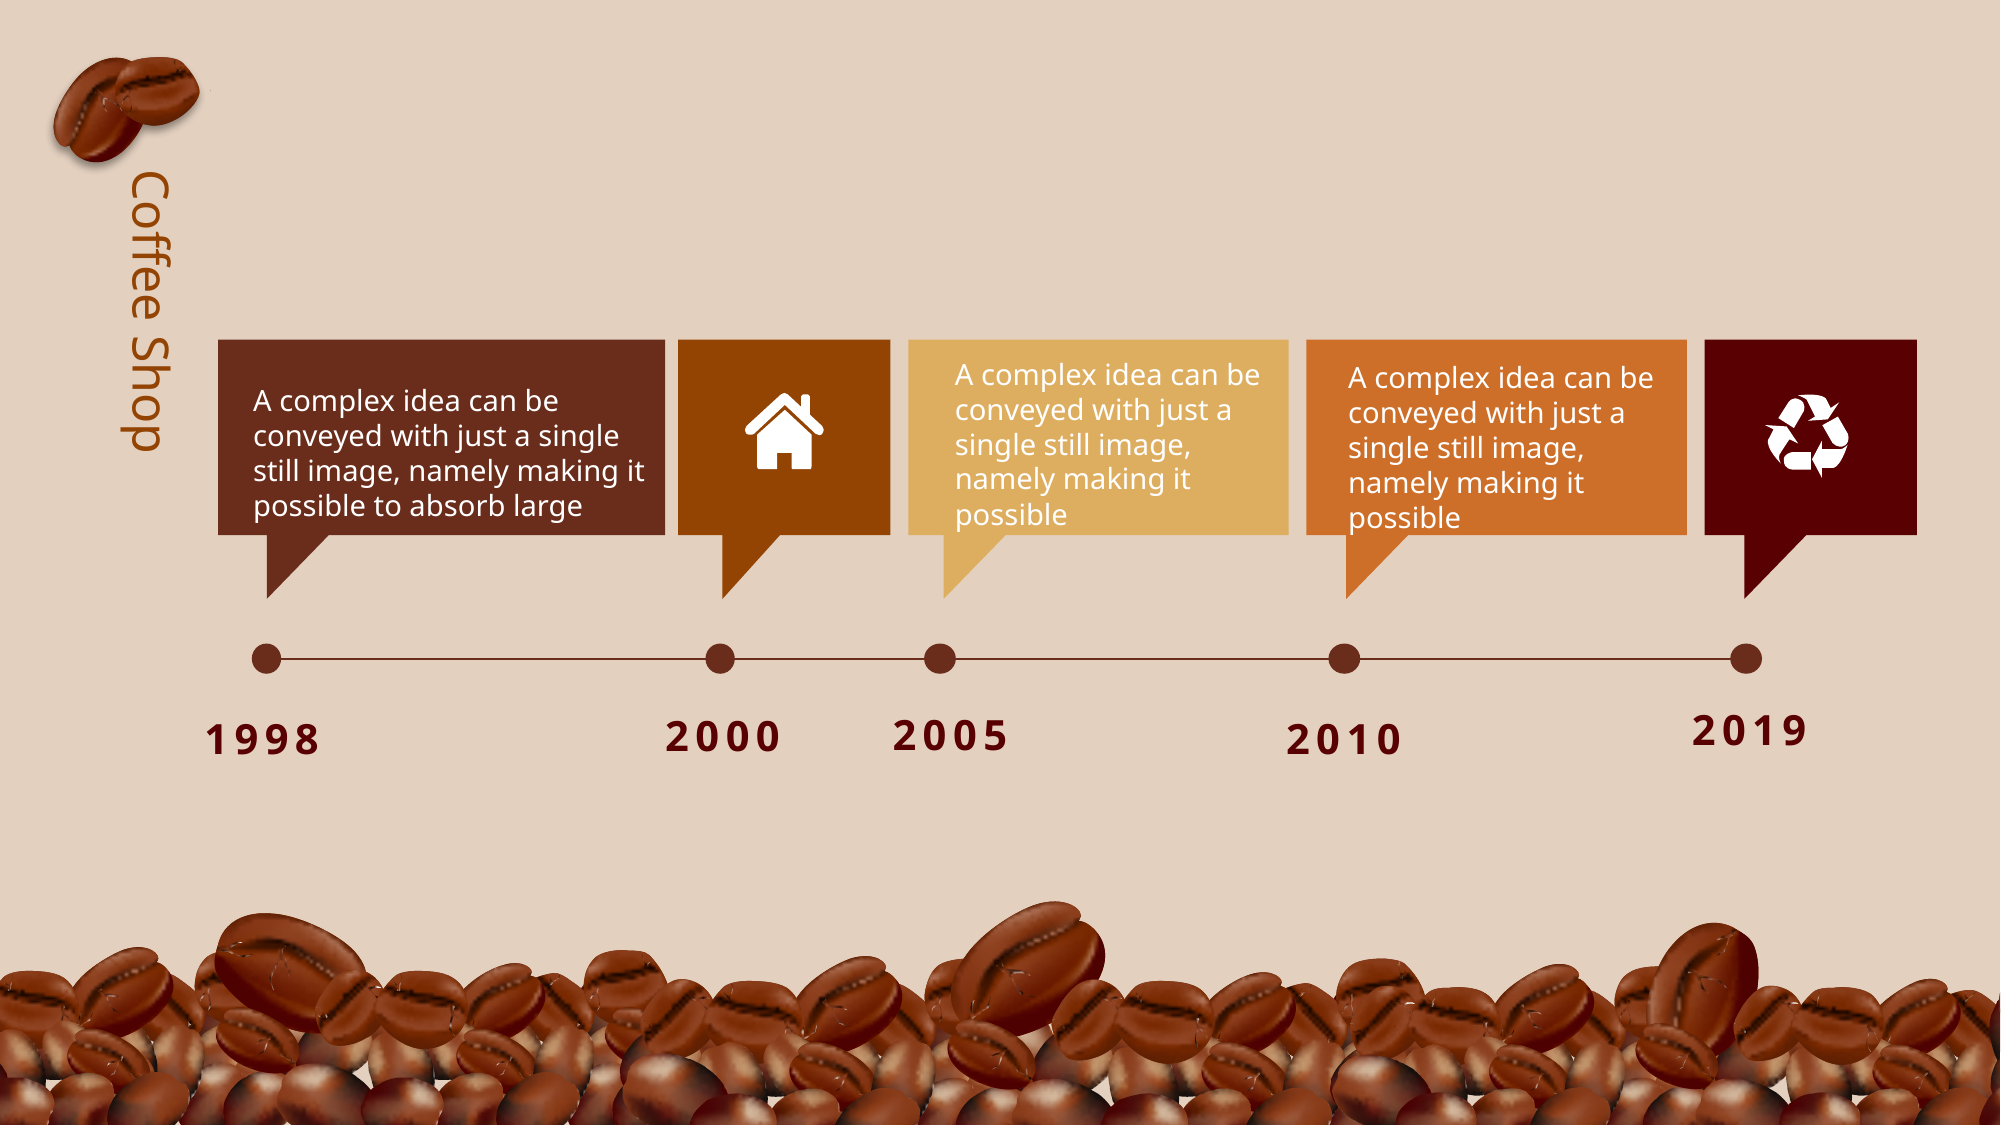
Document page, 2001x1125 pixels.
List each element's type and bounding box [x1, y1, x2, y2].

text_box [189, 643, 1884, 771]
text_box [678, 339, 891, 599]
text_box [218, 339, 666, 599]
text_box [908, 339, 1306, 599]
text_box [1704, 339, 1917, 599]
text_box [1306, 339, 1687, 599]
